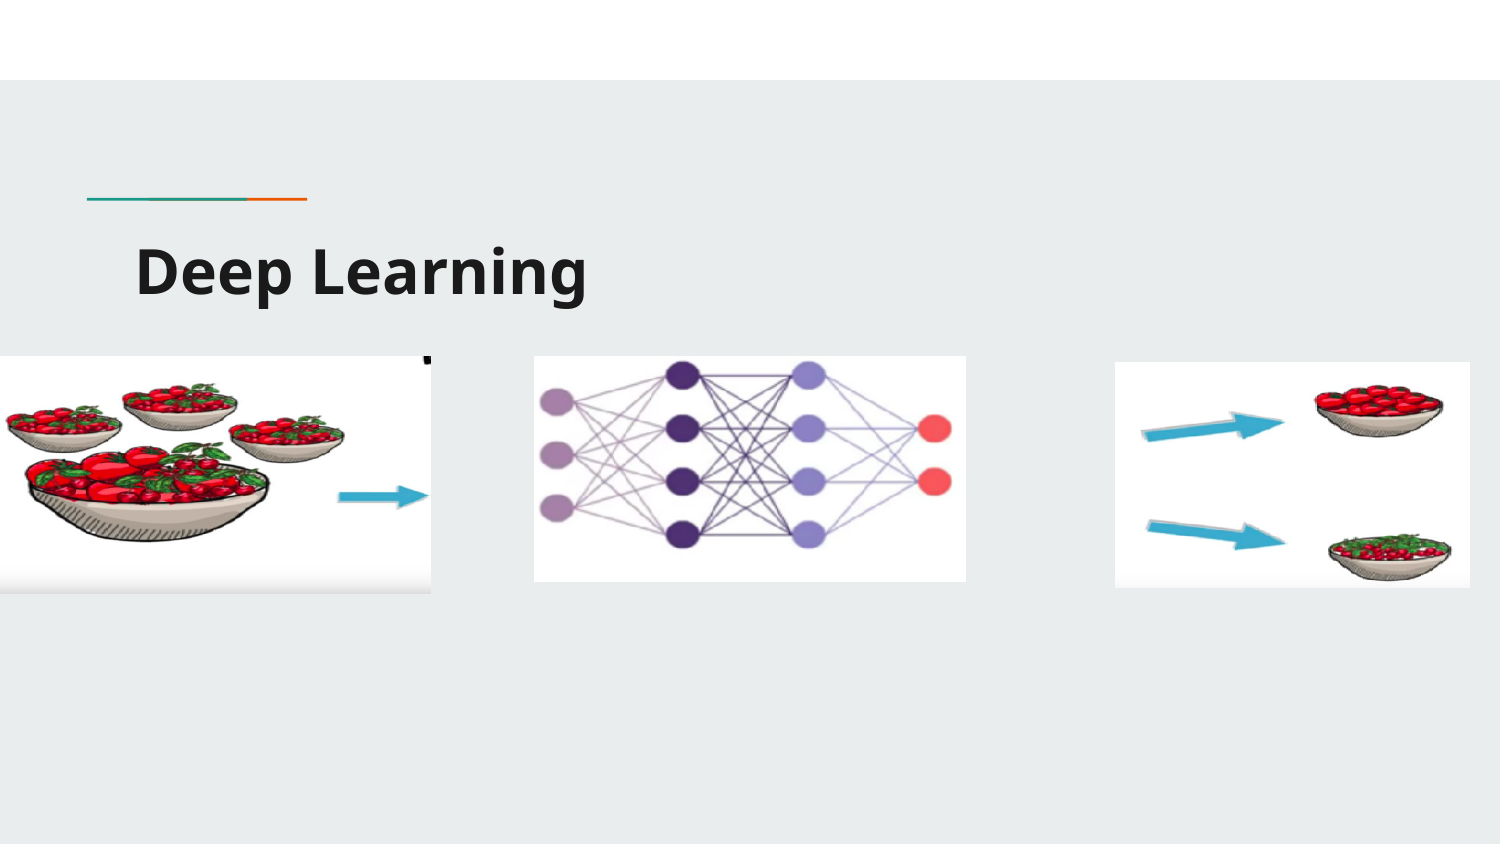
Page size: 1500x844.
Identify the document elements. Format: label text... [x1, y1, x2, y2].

title Deep Learning [119, 216, 1381, 490]
picture [0, 356, 431, 595]
picture [1114, 362, 1470, 588]
picture [534, 356, 966, 582]
